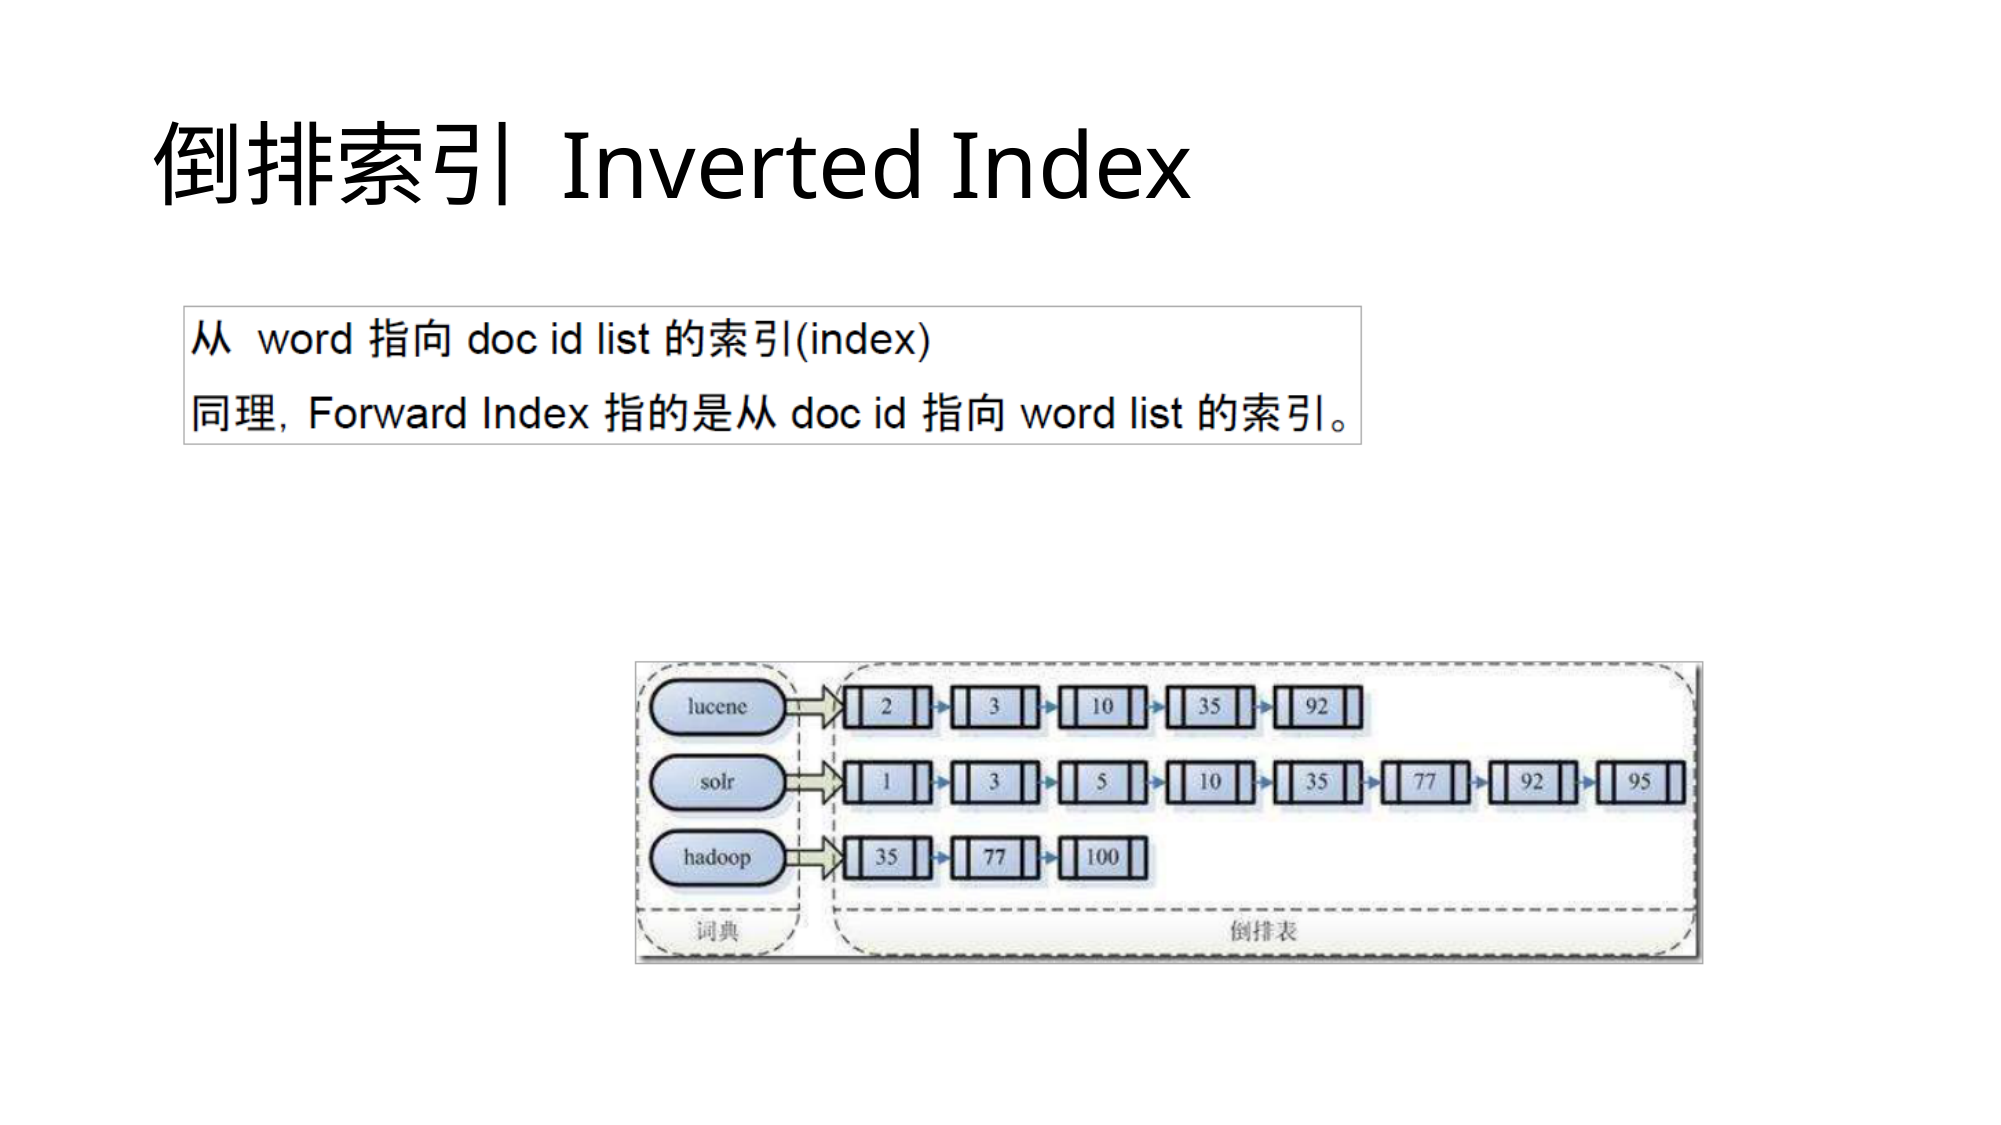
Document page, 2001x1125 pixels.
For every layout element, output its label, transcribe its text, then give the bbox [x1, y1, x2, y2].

title 倒排索引 Inverted Index [137, 59, 1863, 278]
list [178, 299, 1822, 1014]
